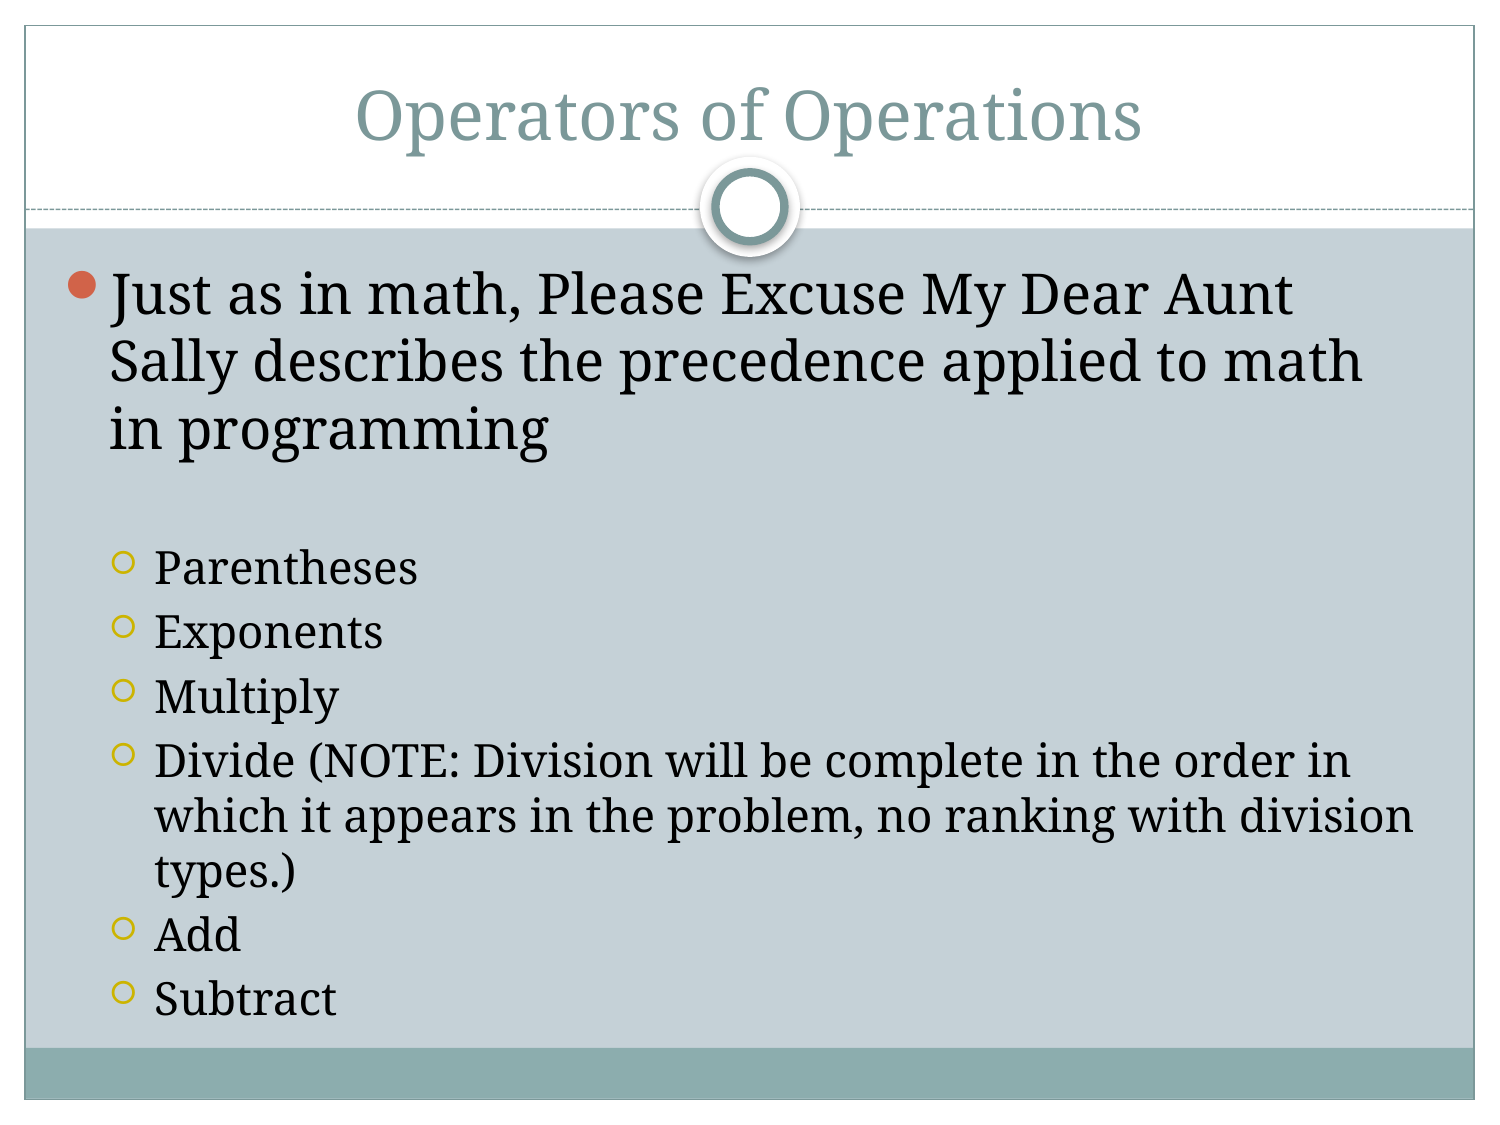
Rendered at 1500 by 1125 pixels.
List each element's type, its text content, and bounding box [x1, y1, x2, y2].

list Just as in math, Please Excuse My Dear Aunt Sally describes the precedence applied to math in programming Parentheses Exponents Multiply Divide (NOTE: Division will be complete in the order in which it appears in the problem, no ranking with division types.) Add Subtract [49, 250, 1445, 1001]
title Operators of Operations [49, 37, 1450, 162]
